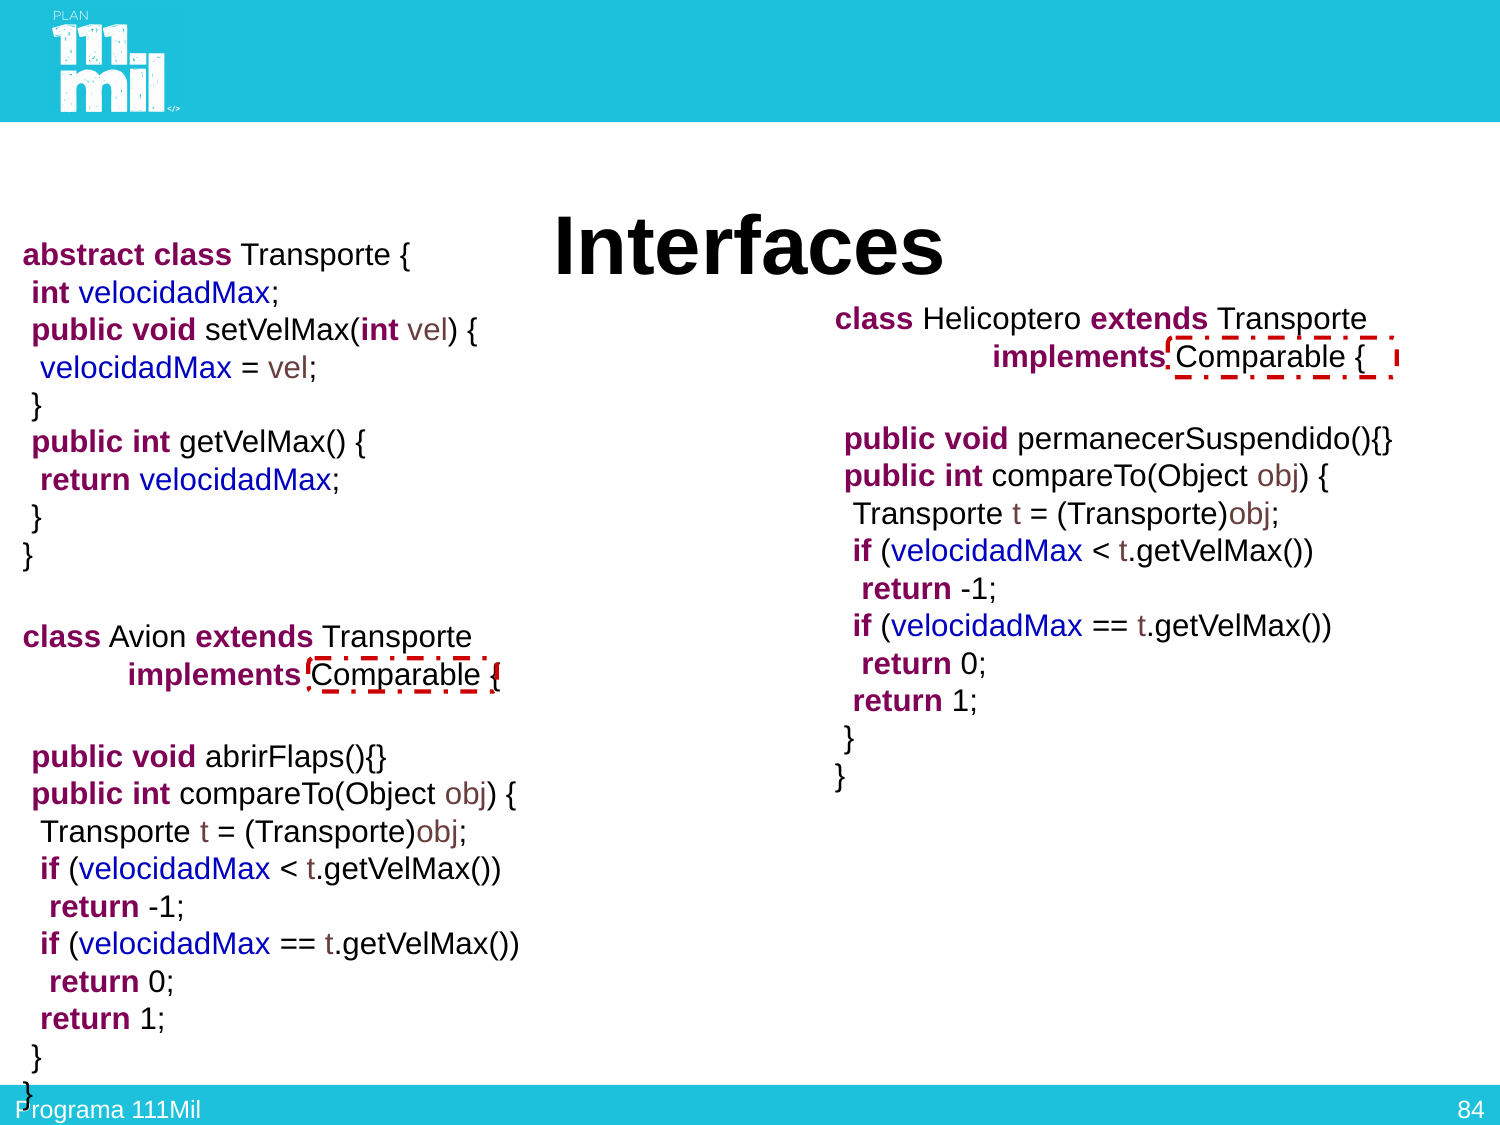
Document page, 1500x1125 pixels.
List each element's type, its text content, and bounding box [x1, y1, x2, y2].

text_box [308, 658, 497, 692]
slide_number 83 [1162, 1078, 1500, 1125]
title Interfaces [103, 147, 1397, 291]
footer Programa 111Mil [0, 1078, 507, 1125]
text_box abstract class Transporte { int velocidadMax; public void setVelMax(int vel) { velocidadMax = vel; } public int getVelMax() { return velocidadMax; } } class Avion extends Transporte implements Comparable { public void abrirFlaps(){} public int compareTo(Object obj) { Transporte t = (Transporte)obj; if (velocidadMax < t.getVelMax()) return -1; if (velocidadMax == t.getVelMax()) return 0; return 1; } } [8, 227, 1060, 1093]
text_box class Helicoptero extends Transporte implements Comparable { public void permanecerSuspendido(){} public int compareTo(Object obj) { Transporte t = (Transporte)obj; if (velocidadMax < t.getVelMax()) return -1; if (velocidadMax == t.getVelMax()) return 0; return 1; } } [820, 291, 1475, 785]
